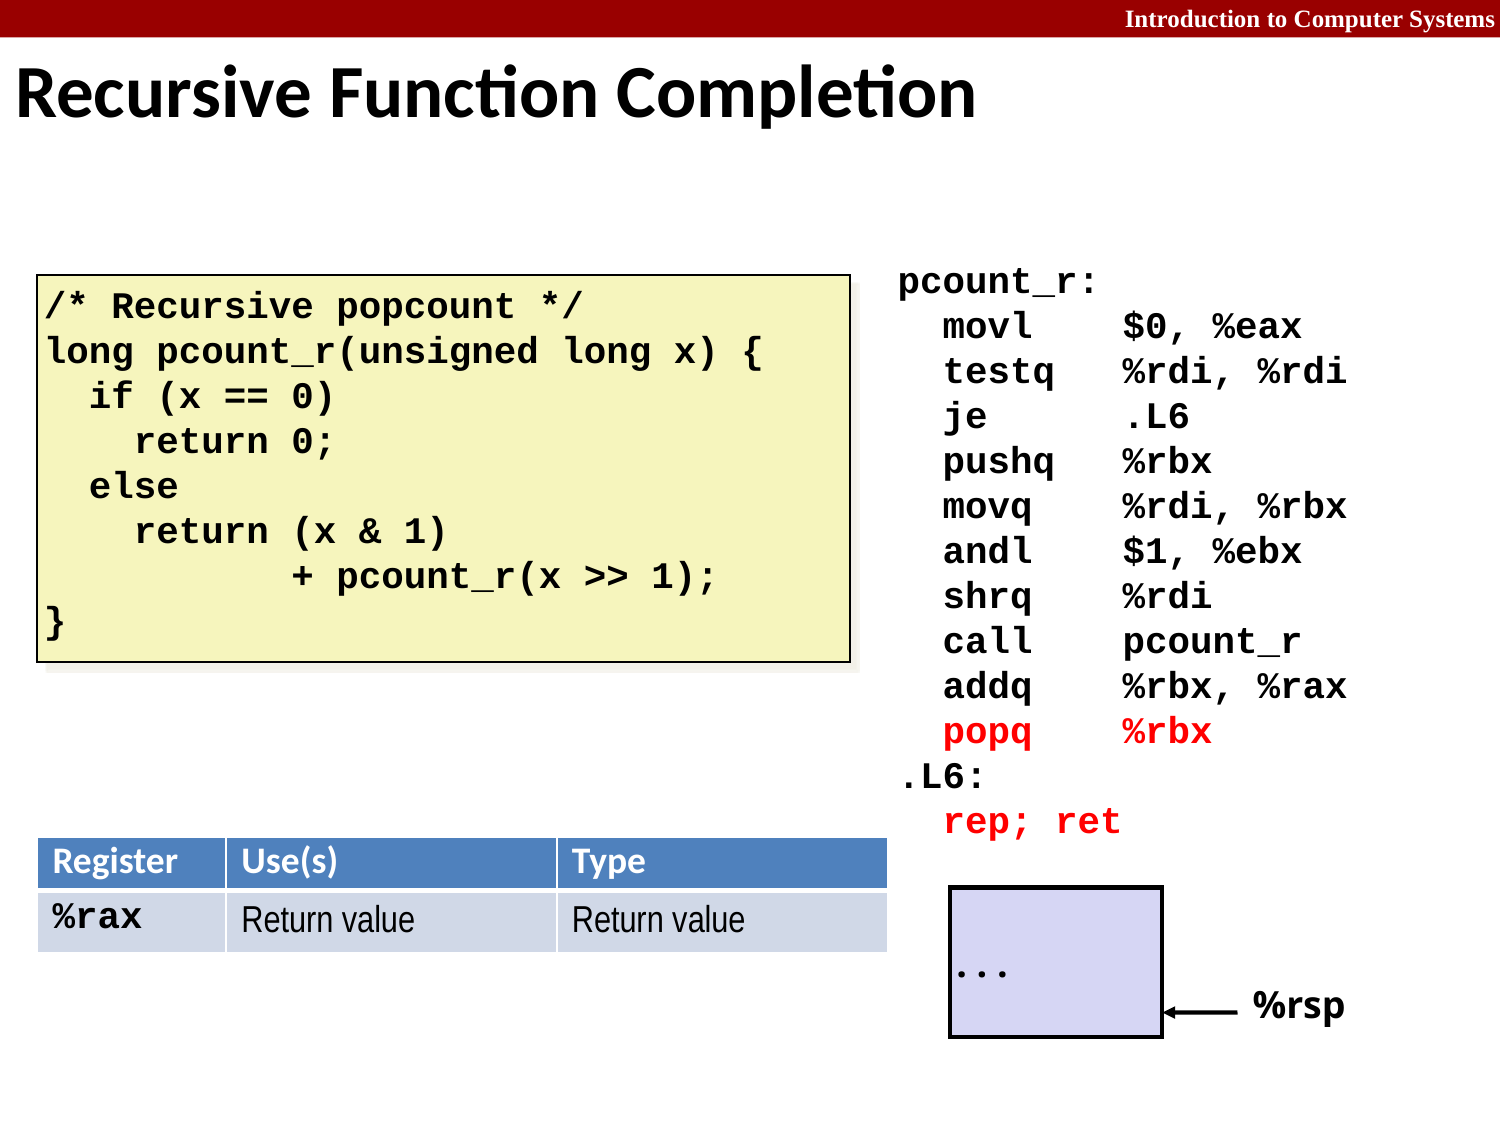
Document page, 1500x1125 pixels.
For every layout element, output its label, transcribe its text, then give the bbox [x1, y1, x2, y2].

text_box /* Recursive popcount */ long pcount_r(unsigned long x) { if (x == 0) return 0; else return (x & 1) + pcount_r(x >> 1); } [37, 274, 850, 663]
text_box pcount_r: movl $0, %eax testq %rdi, %rdi je .L6 pushq %rbx movq %rdi, %rbx andl $1, %ebx shrq %rdi call pcount_r addq %rbx, %rax popq %rbx .L6: rep; ret [891, 249, 1457, 913]
table_header Type [558, 838, 887, 888]
table_cell %rax [38, 893, 225, 952]
table_cell Return value [227, 893, 556, 952]
table_header Register [38, 838, 225, 888]
table_cell Return value [558, 893, 887, 952]
text_box . . . [949, 887, 1163, 1038]
text_box %rsp [1246, 974, 1353, 1033]
title Recursive Function Completion [0, 24, 1246, 151]
table_header Use(s) [227, 838, 556, 888]
text_box [1163, 1006, 1238, 1019]
